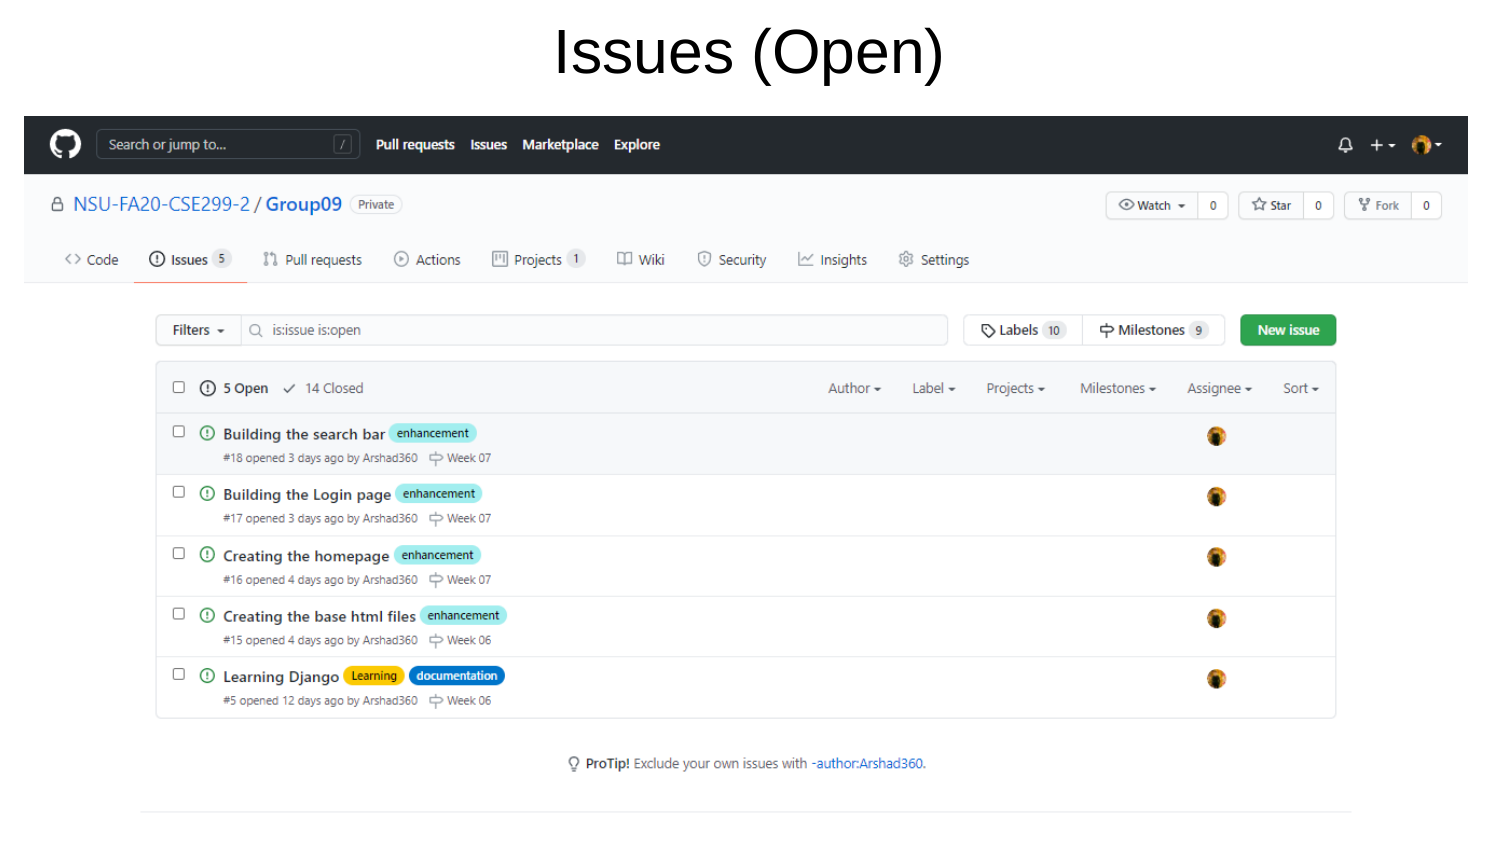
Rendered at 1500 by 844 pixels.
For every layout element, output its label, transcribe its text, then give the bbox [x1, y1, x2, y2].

title Issues (Open) [51, 12, 1449, 86]
picture [24, 116, 1468, 819]
